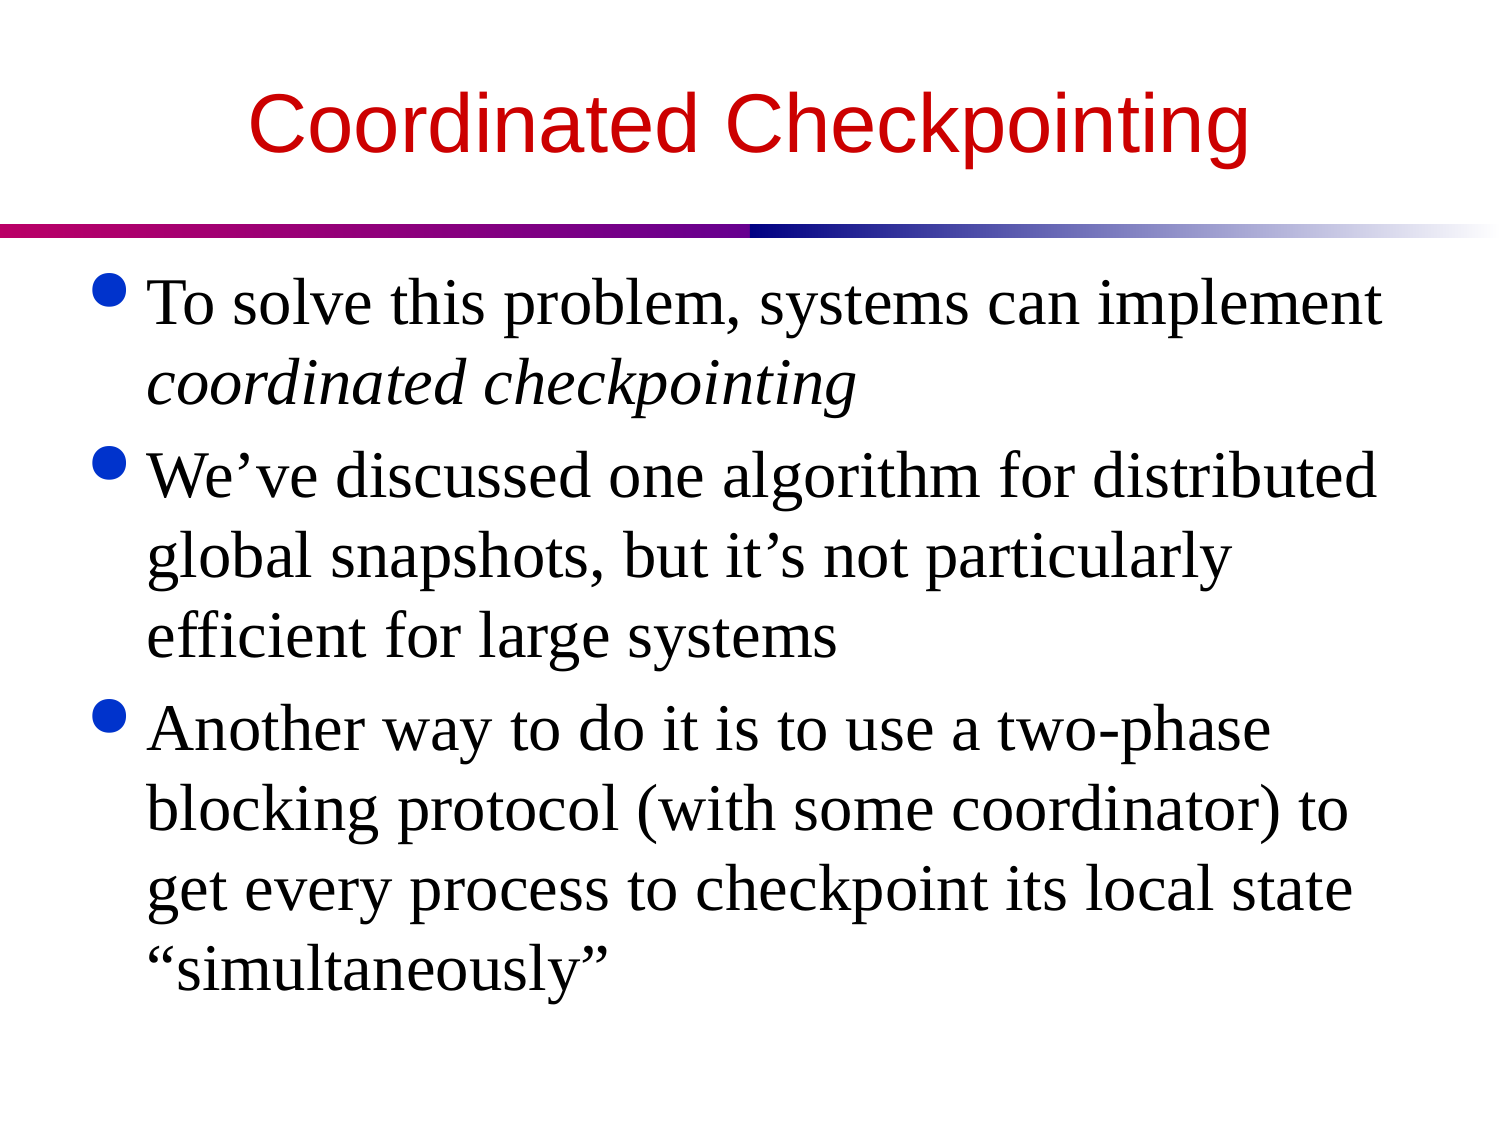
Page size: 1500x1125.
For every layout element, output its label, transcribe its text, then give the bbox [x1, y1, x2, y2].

list To solve this problem, systems can implement coordinated checkpointing We’ve discussed one algorithm for distributed global snapshots, but it’s not particularly efficient for large systems Another way to do it is to use a two-phase blocking protocol (with some coordinator) to get every process to checkpoint its local state “simultaneously” [74, 249, 1426, 963]
title Coordinated Checkpointing [74, 37, 1426, 201]
